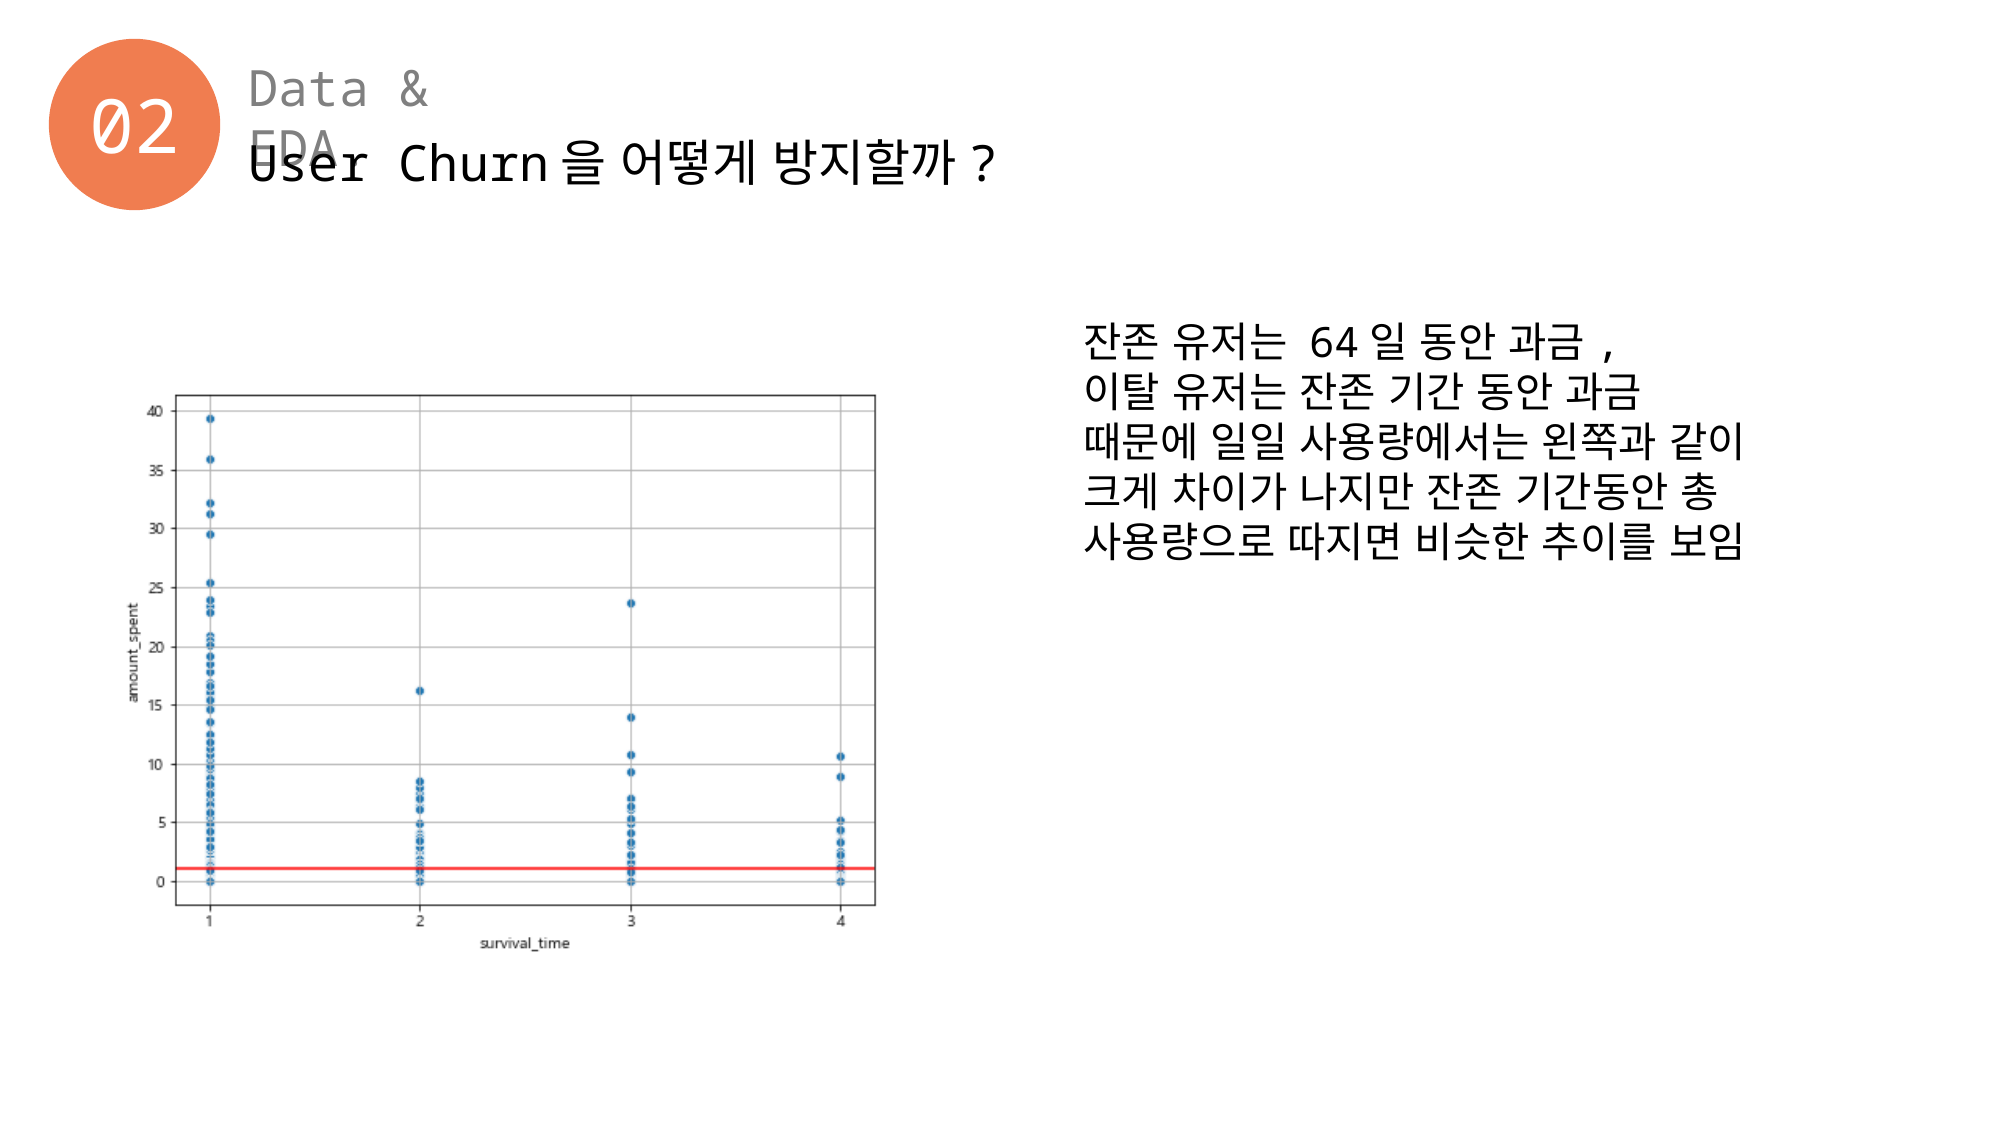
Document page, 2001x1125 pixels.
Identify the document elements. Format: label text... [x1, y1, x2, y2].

text_box [65, 177, 204, 212]
text_box 잔존 유저는 64일 동안 과금, 이탈 유저는 잔존 기간 동안 과금 때문에 일일 사용량에서는 왼쪽과 같이 크게 차이가 나지만 잔존 기간동안 총 사용량으로 따지면 비슷한 추이를 보임 [1068, 308, 1799, 574]
text_box 02 [62, 71, 207, 177]
text_box [207, 76, 222, 173]
text_box User Churn을 어떻게 방지할까? [234, 124, 1121, 200]
text_box [66, 37, 203, 71]
text_box Data & EDA. [234, 48, 594, 124]
picture [116, 384, 884, 961]
text_box [47, 76, 62, 173]
